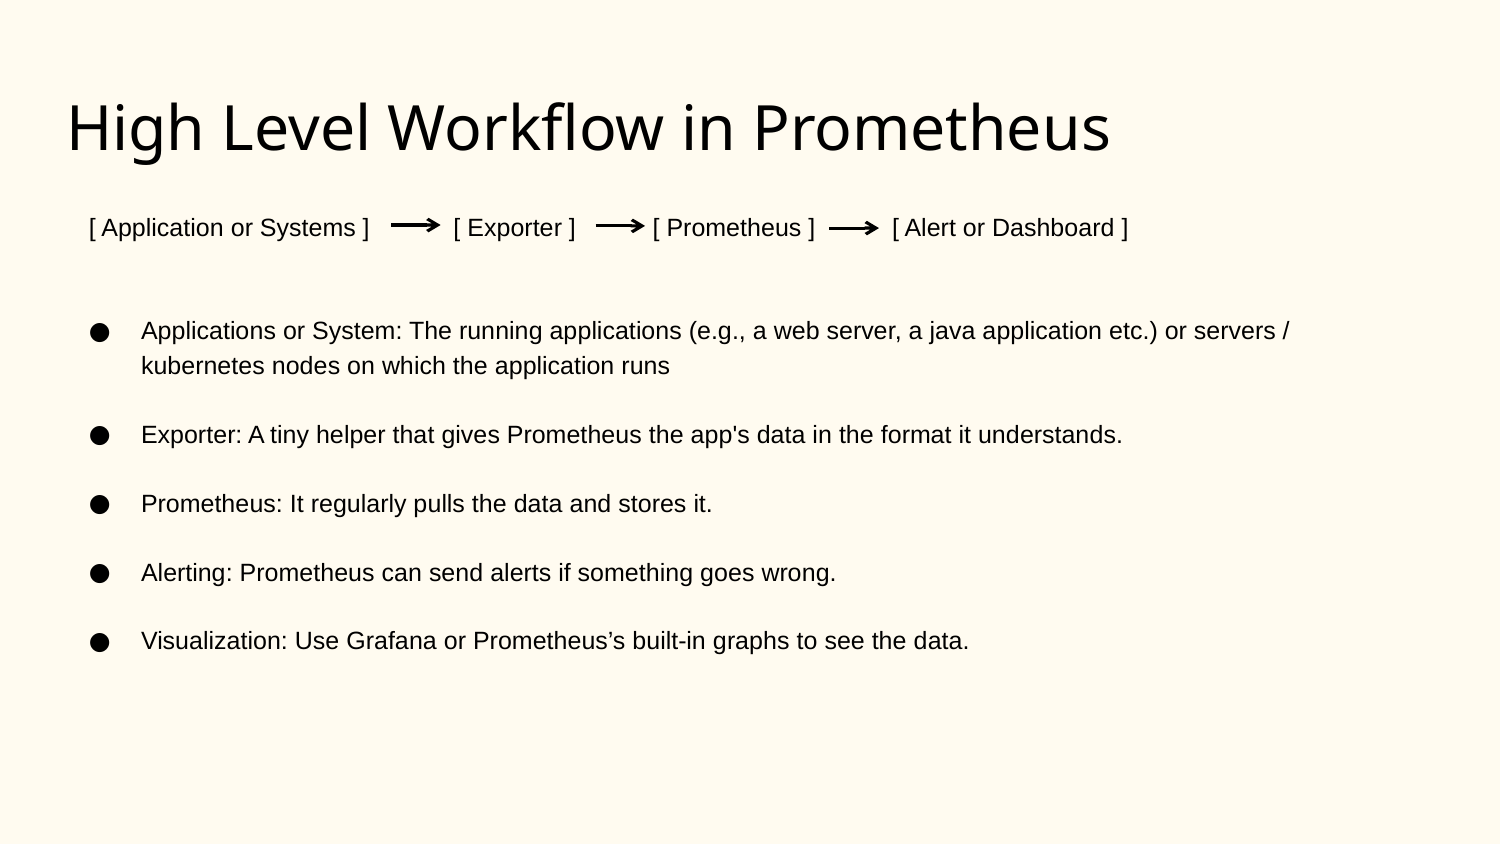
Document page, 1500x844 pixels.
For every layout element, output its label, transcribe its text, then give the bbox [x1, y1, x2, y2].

list [ Application or Systems ] [ Exporter ] [ Prometheus ] [ Alert or Dashboard ] Applications or System: The running applications (e.g., a web server, a java application etc.) or servers / kubernetes nodes on which the application runs Exporter: A tiny helper that gives Prometheus the app's data in the format it understands. Prometheus: It regularly pulls the data and stores it. Alerting: Prometheus can send alerts if something goes wrong. Visualization: Use Grafana or Prometheus’s built-in graphs to see the data. [51, 192, 1412, 698]
title High Level Workflow in Prometheus [51, 72, 1449, 174]
